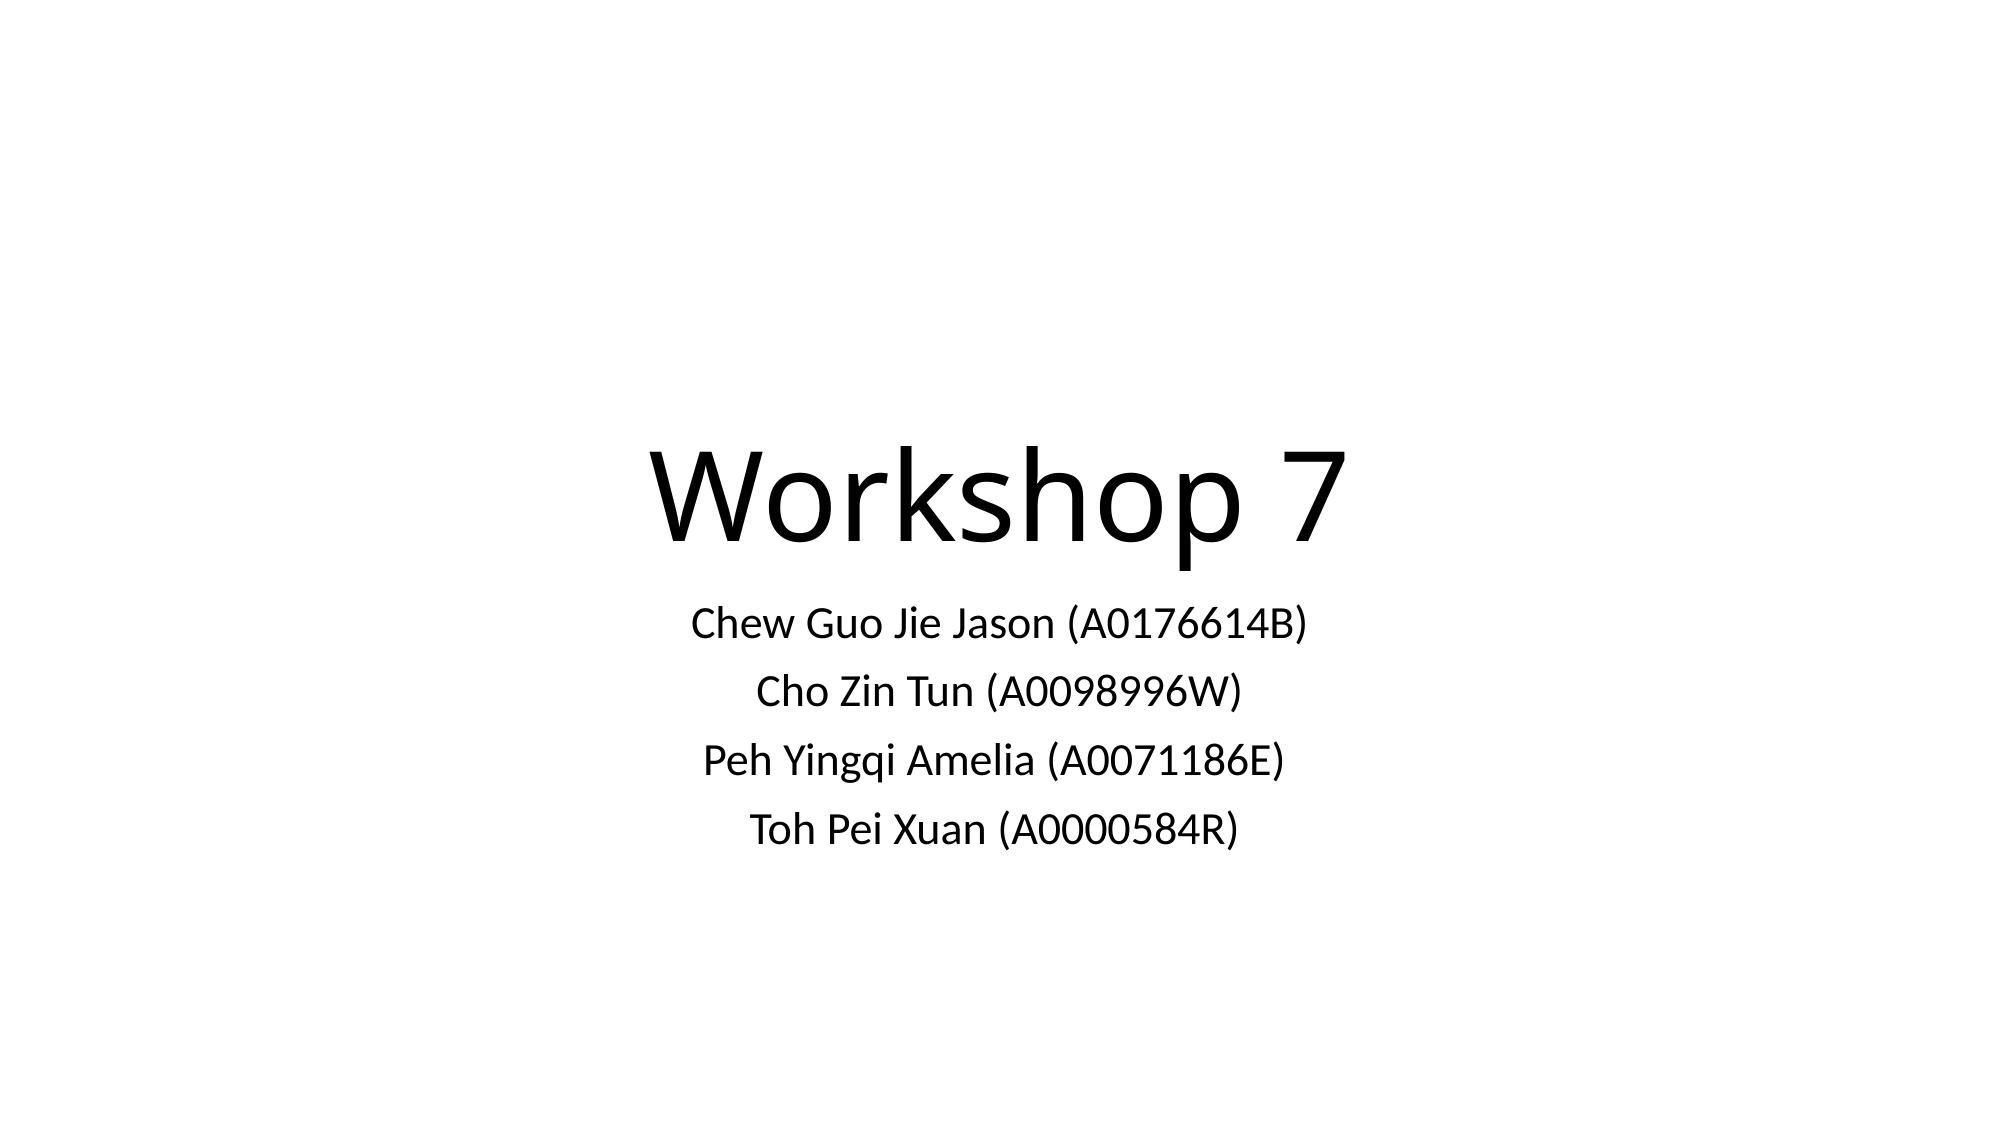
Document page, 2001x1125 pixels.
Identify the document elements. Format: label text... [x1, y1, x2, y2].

subtitle Chew Guo Jie Jason (A0176614B) Cho Zin Tun (A0098996W) Peh Yingqi Amelia (A0071186E) Toh Pei Xuan (A0000584R) [249, 590, 1750, 863]
title Workshop 7 [249, 184, 1750, 576]
